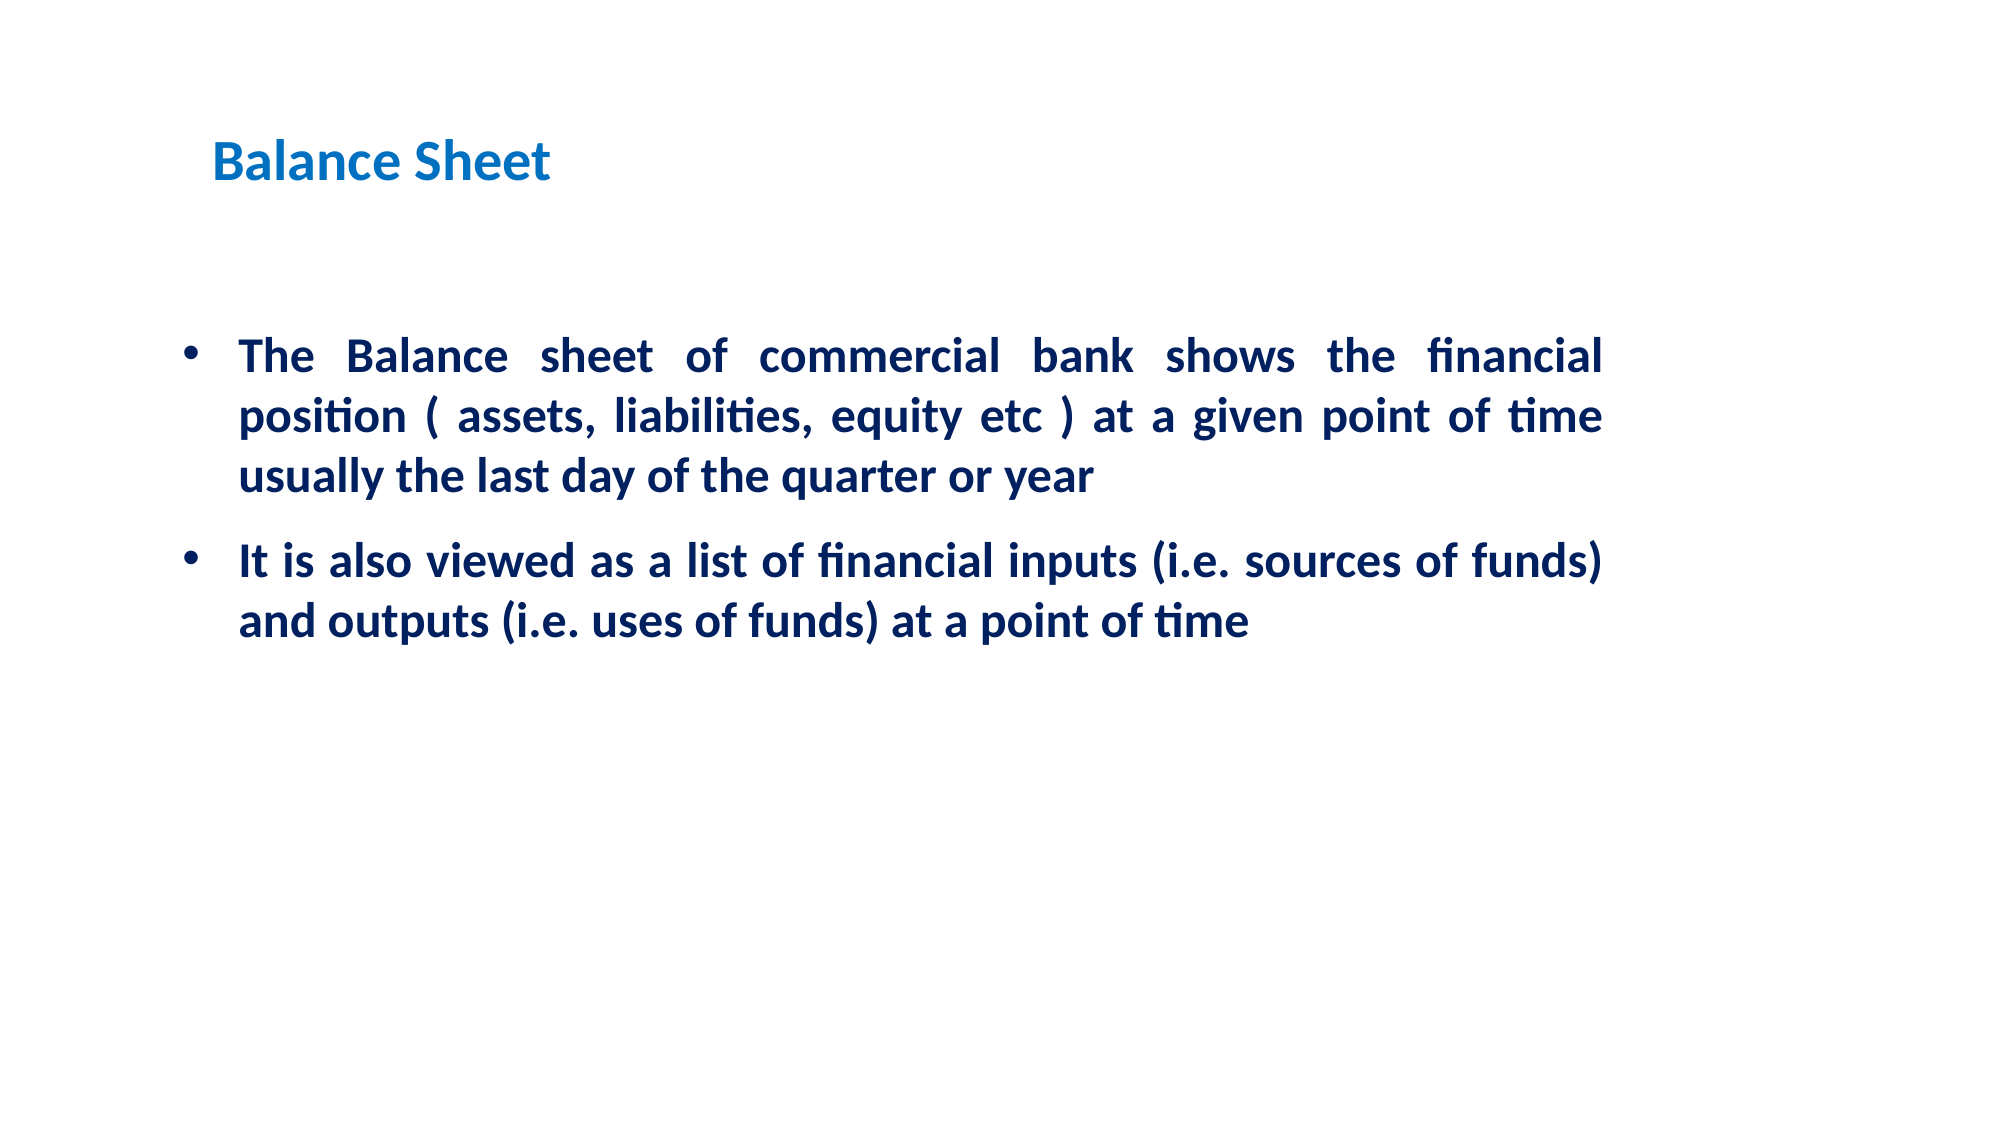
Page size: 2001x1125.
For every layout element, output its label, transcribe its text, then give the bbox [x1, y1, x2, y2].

text_box Balance Sheet [197, 114, 1724, 270]
text_box The Balance sheet of commercial bank shows the financial position ( assets, liabilities, equity etc ) at a given point of time usually the last day of the quarter or year It is also viewed as a list of financial inputs (i.e. sources of funds) and outputs (i.e. uses of funds) at a point of time [167, 315, 1620, 1080]
